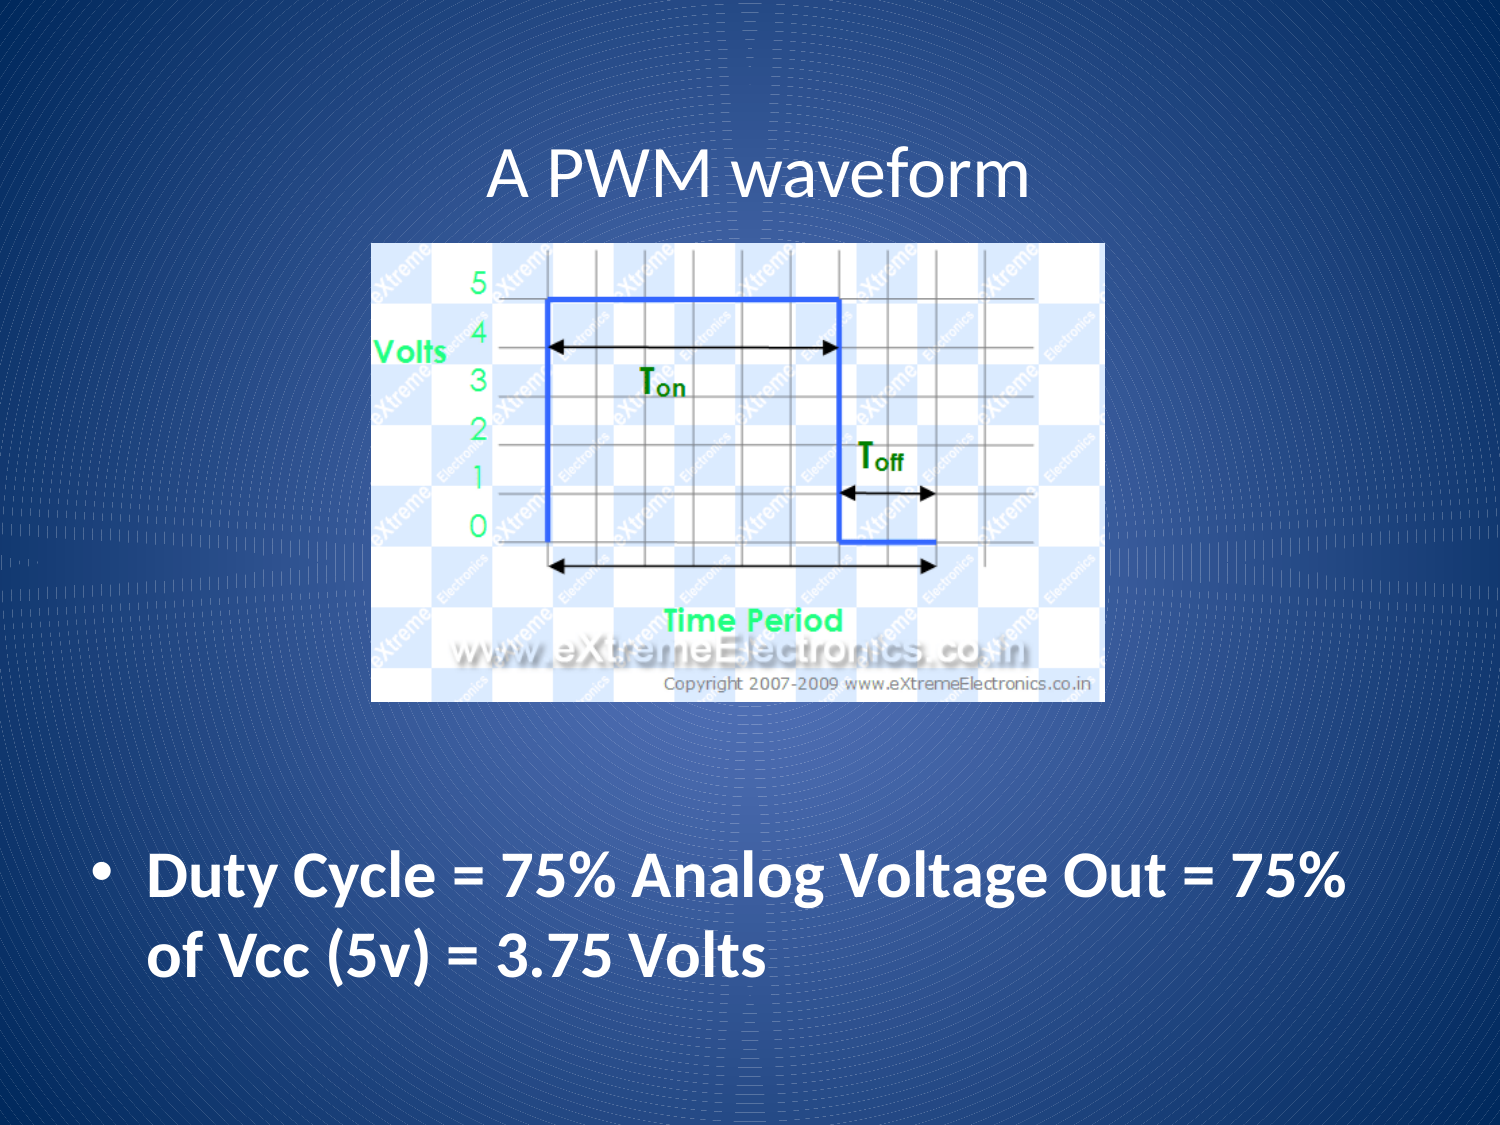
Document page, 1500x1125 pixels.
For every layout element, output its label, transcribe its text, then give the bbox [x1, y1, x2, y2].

title A PWM waveform [76, 115, 1425, 220]
list Duty Cycle = 75% Analog Voltage Out = 75% of Vcc (5v) = 3.75 Volts [75, 262, 1425, 1005]
picture [371, 243, 1105, 702]
